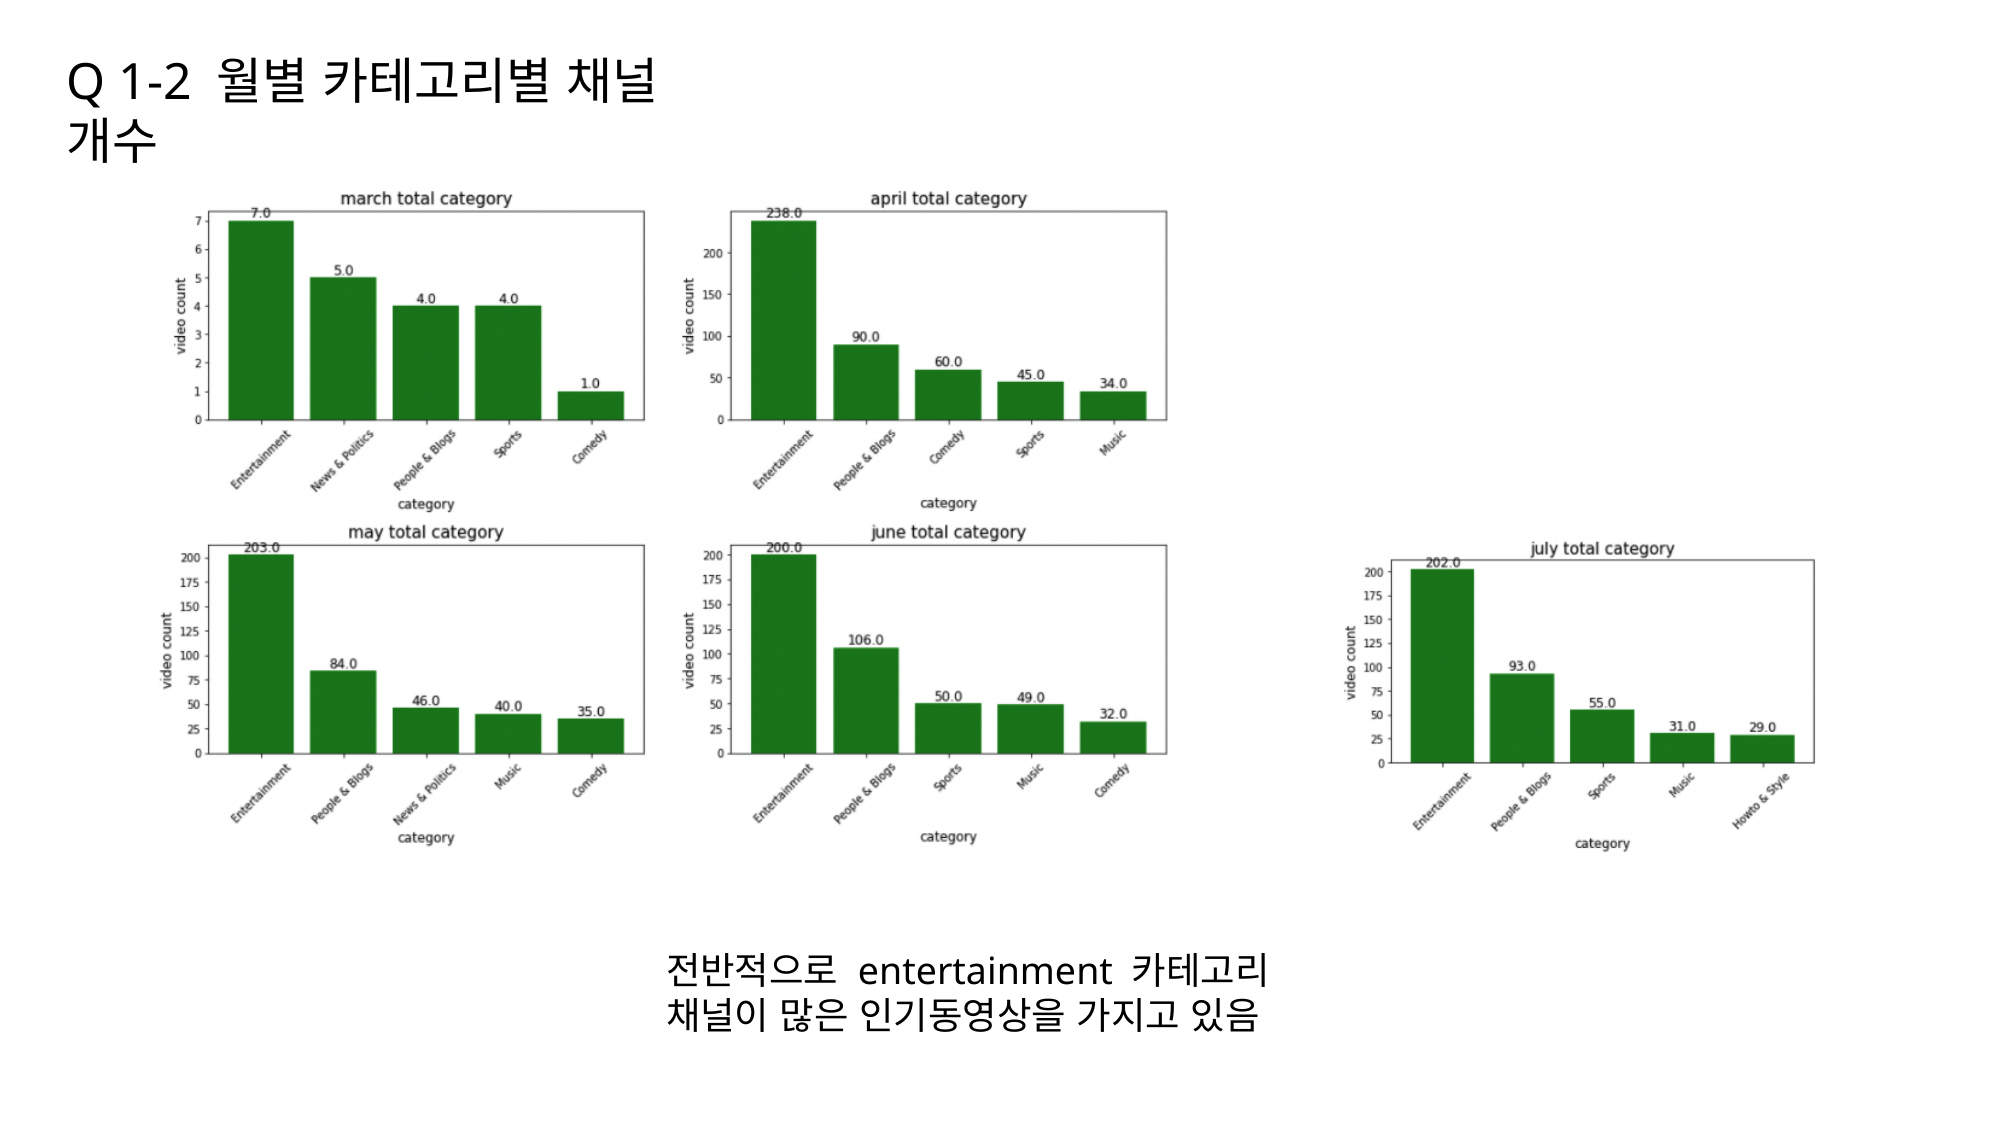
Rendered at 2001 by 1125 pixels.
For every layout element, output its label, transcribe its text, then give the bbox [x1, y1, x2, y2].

text_box Q 1-2 월별 카테고리별 채널 개수 [51, 42, 745, 178]
picture [1330, 536, 1829, 868]
text_box 전반적으로 entertainment 카테고리 채널이 많은 인기동영상을 가지고 있음 [651, 939, 1331, 1045]
picture [155, 190, 1176, 849]
